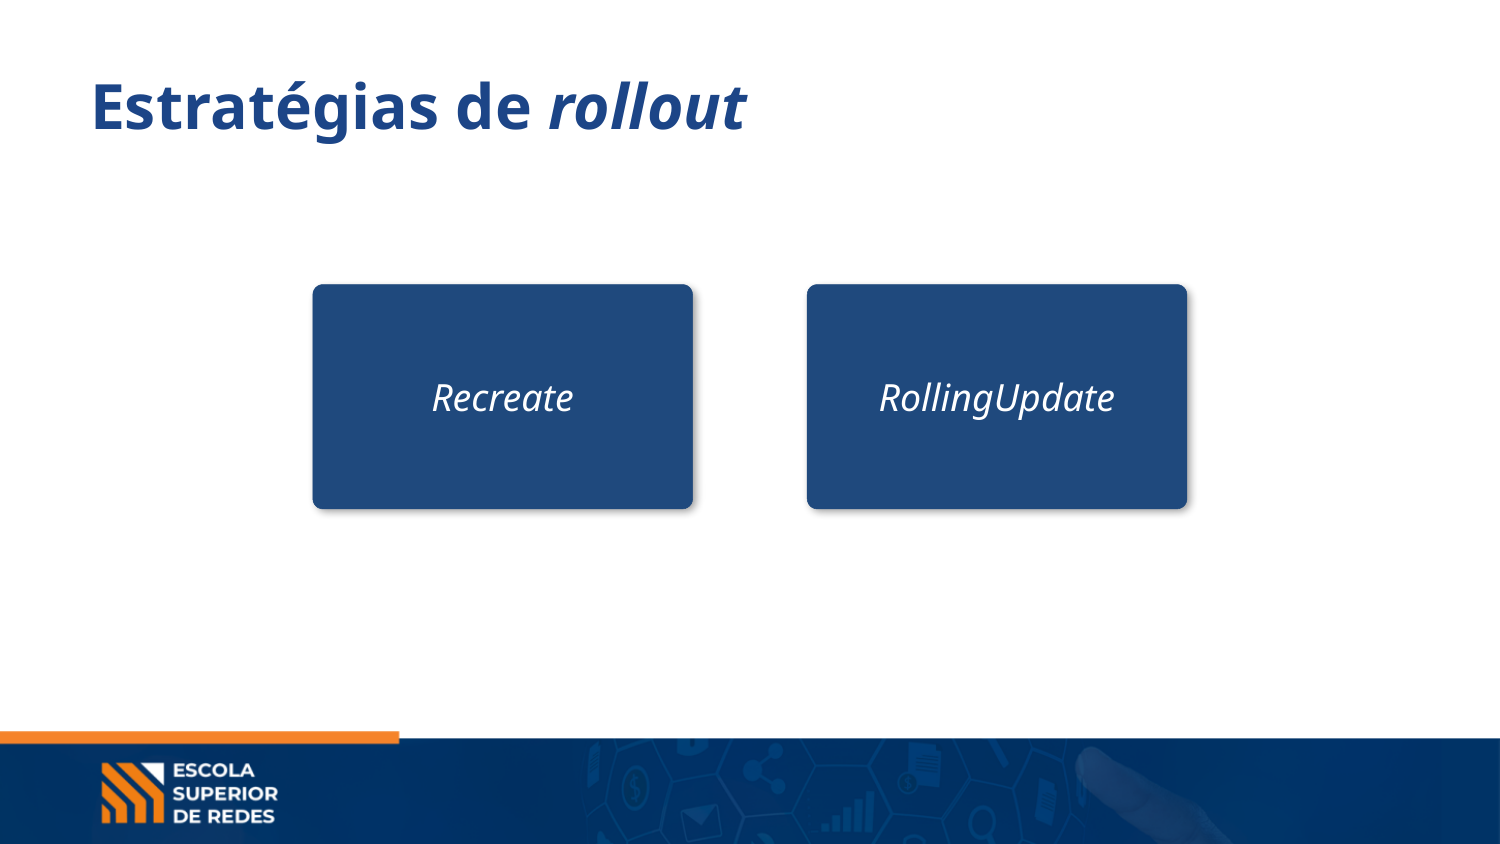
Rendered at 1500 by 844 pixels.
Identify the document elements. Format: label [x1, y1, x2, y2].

list [0, 0, 1500, 844]
